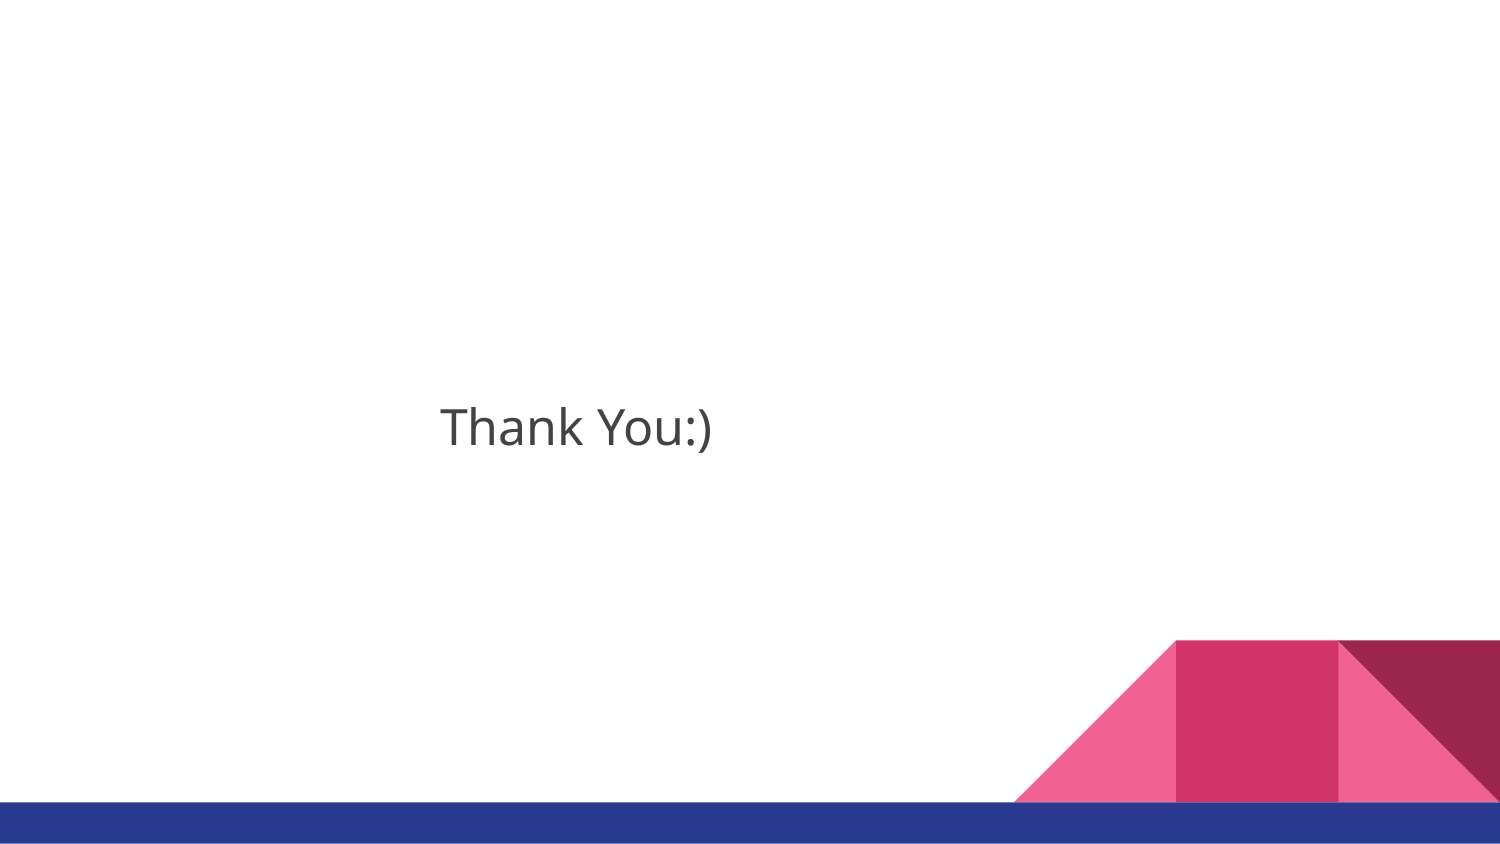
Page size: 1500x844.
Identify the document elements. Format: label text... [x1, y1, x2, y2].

list Thank You:) [51, 201, 1449, 750]
